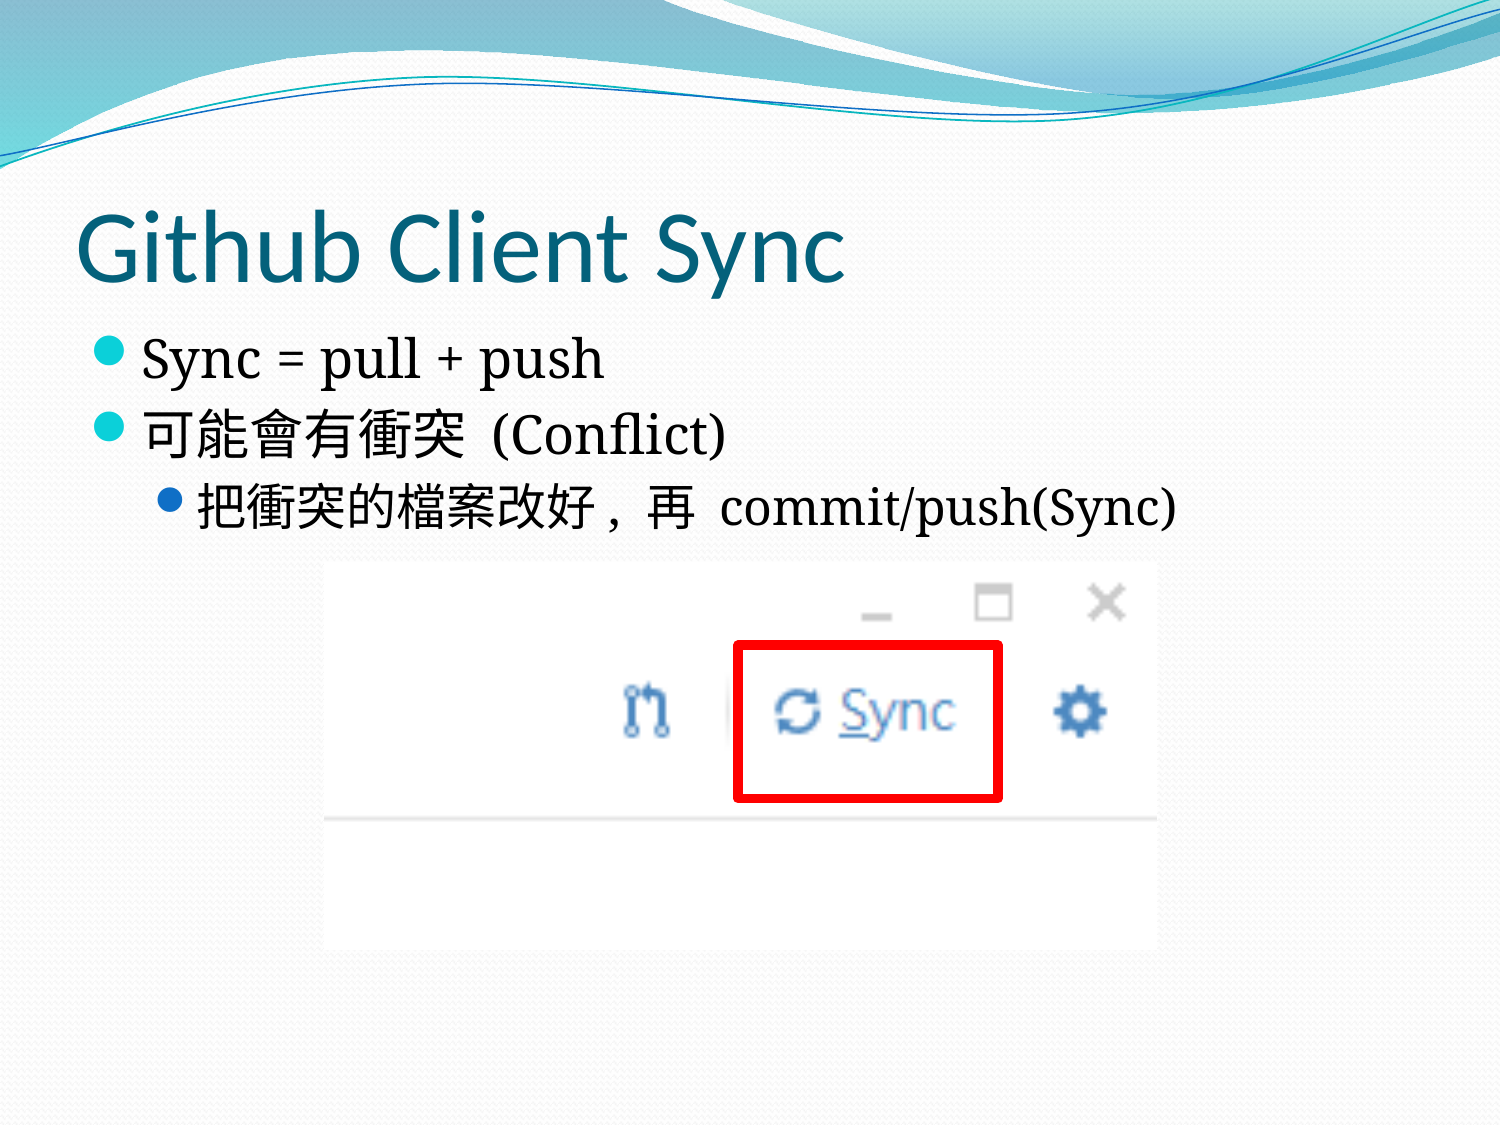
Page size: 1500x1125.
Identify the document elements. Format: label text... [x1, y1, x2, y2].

picture [324, 562, 1157, 951]
list Sync = pull + push 可能會有衝突 (Conflict) 把衝突的檔案改好, 再 commit/push(Sync) [75, 317, 1425, 1038]
title Github Client Sync [75, 115, 1425, 303]
